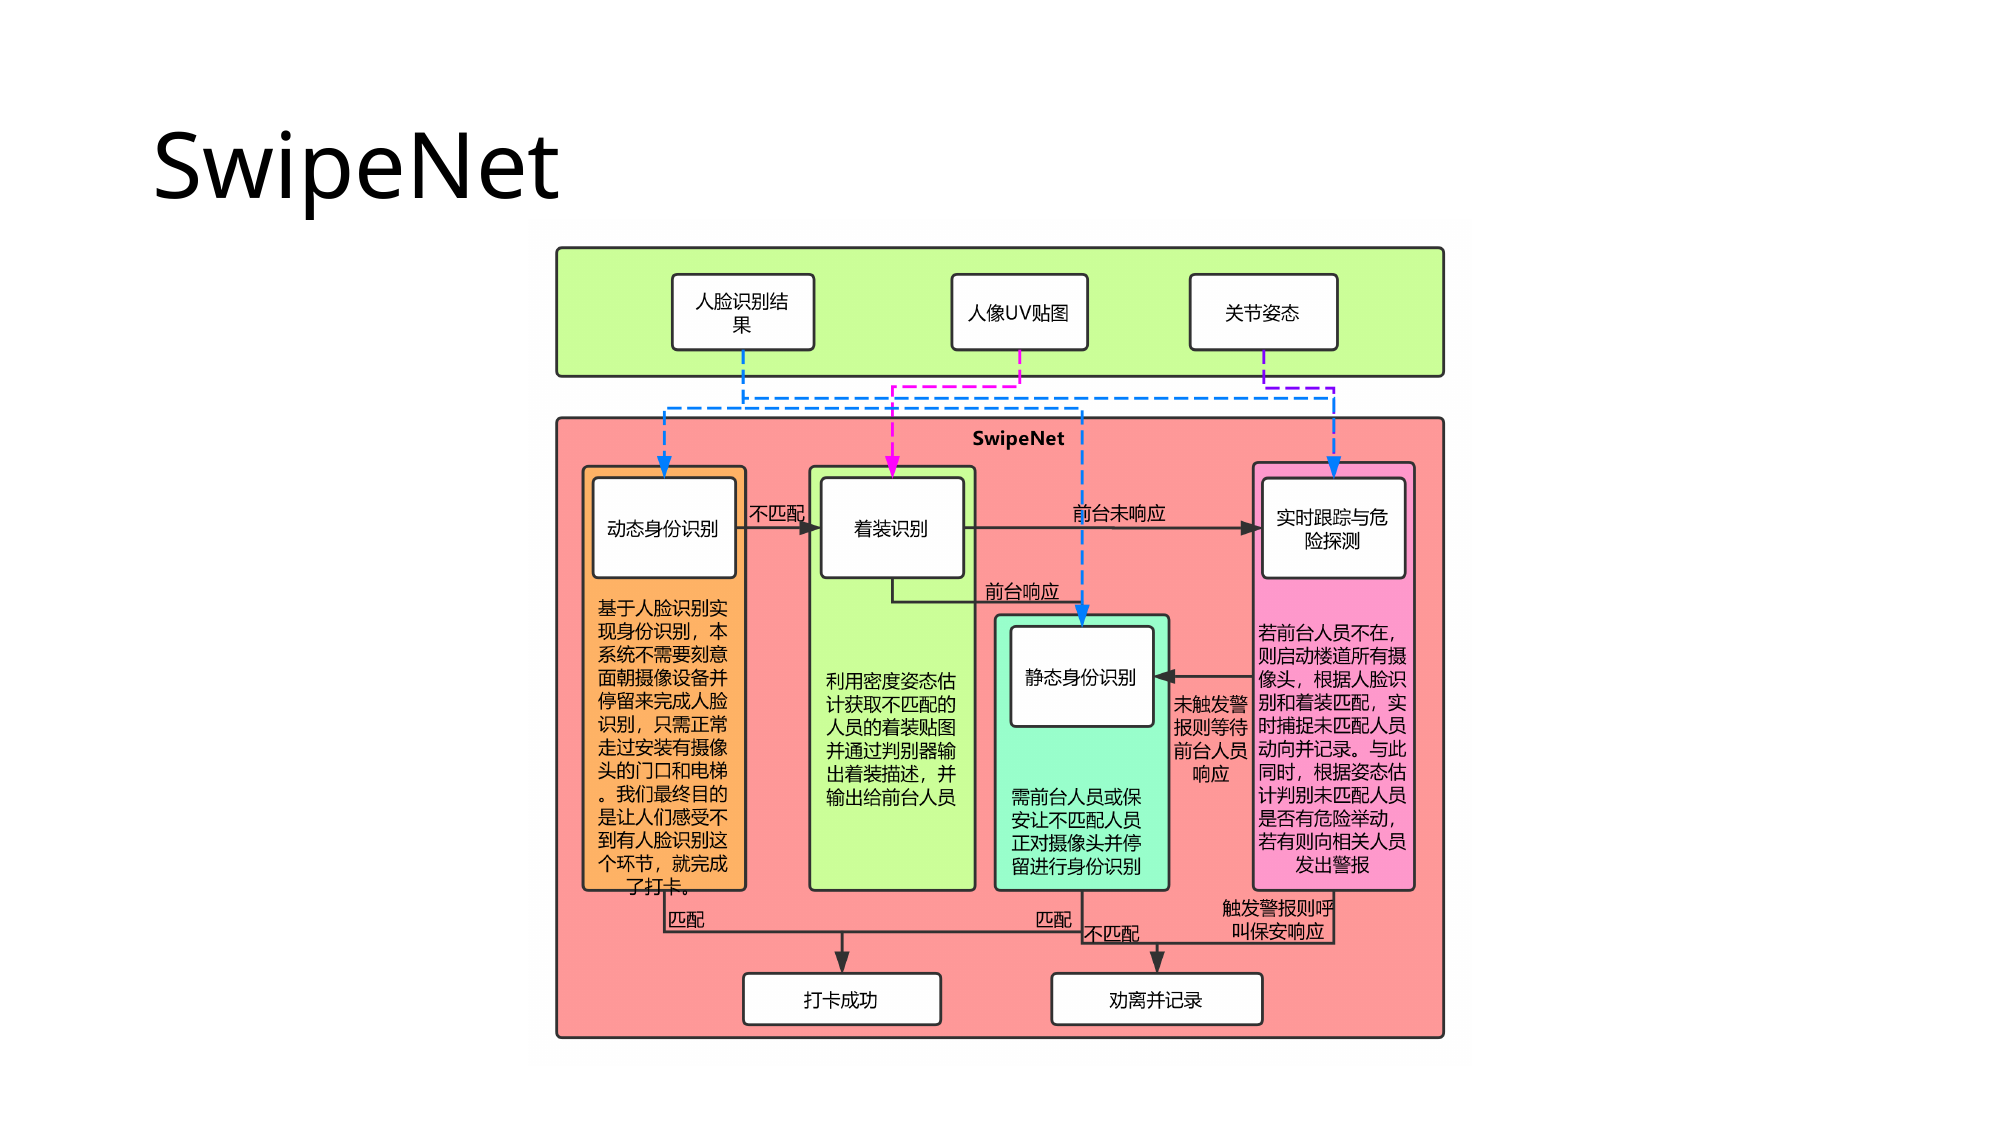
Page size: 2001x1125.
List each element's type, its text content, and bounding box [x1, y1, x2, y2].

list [528, 219, 1472, 1066]
title SwipeNet [137, 59, 1863, 278]
